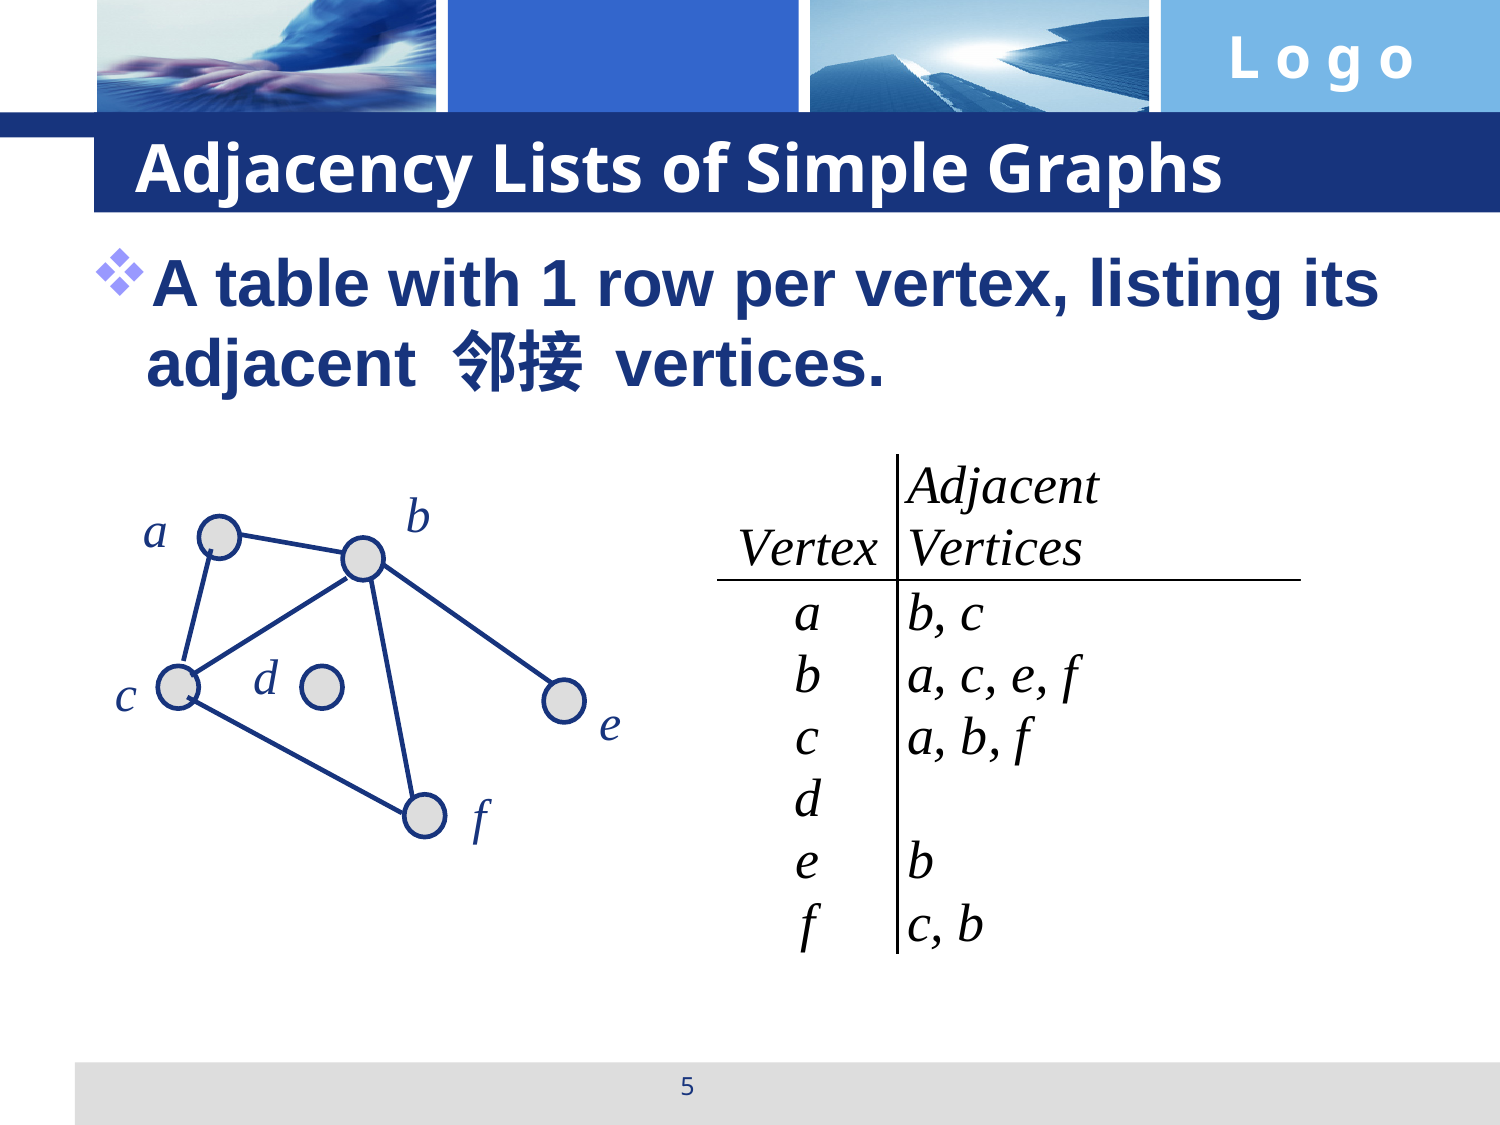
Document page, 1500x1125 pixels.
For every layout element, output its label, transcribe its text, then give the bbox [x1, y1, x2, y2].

slide_number 5 [512, 1062, 863, 1116]
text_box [704, 453, 1302, 977]
title Adjacency Lists of Simple Graphs [120, 120, 1400, 213]
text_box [99, 474, 637, 853]
list A table with 1 row per vertex, listing its adjacent 邻接 vertices. [75, 232, 1425, 1034]
picture [810, 0, 1150, 112]
picture [97, 0, 437, 112]
